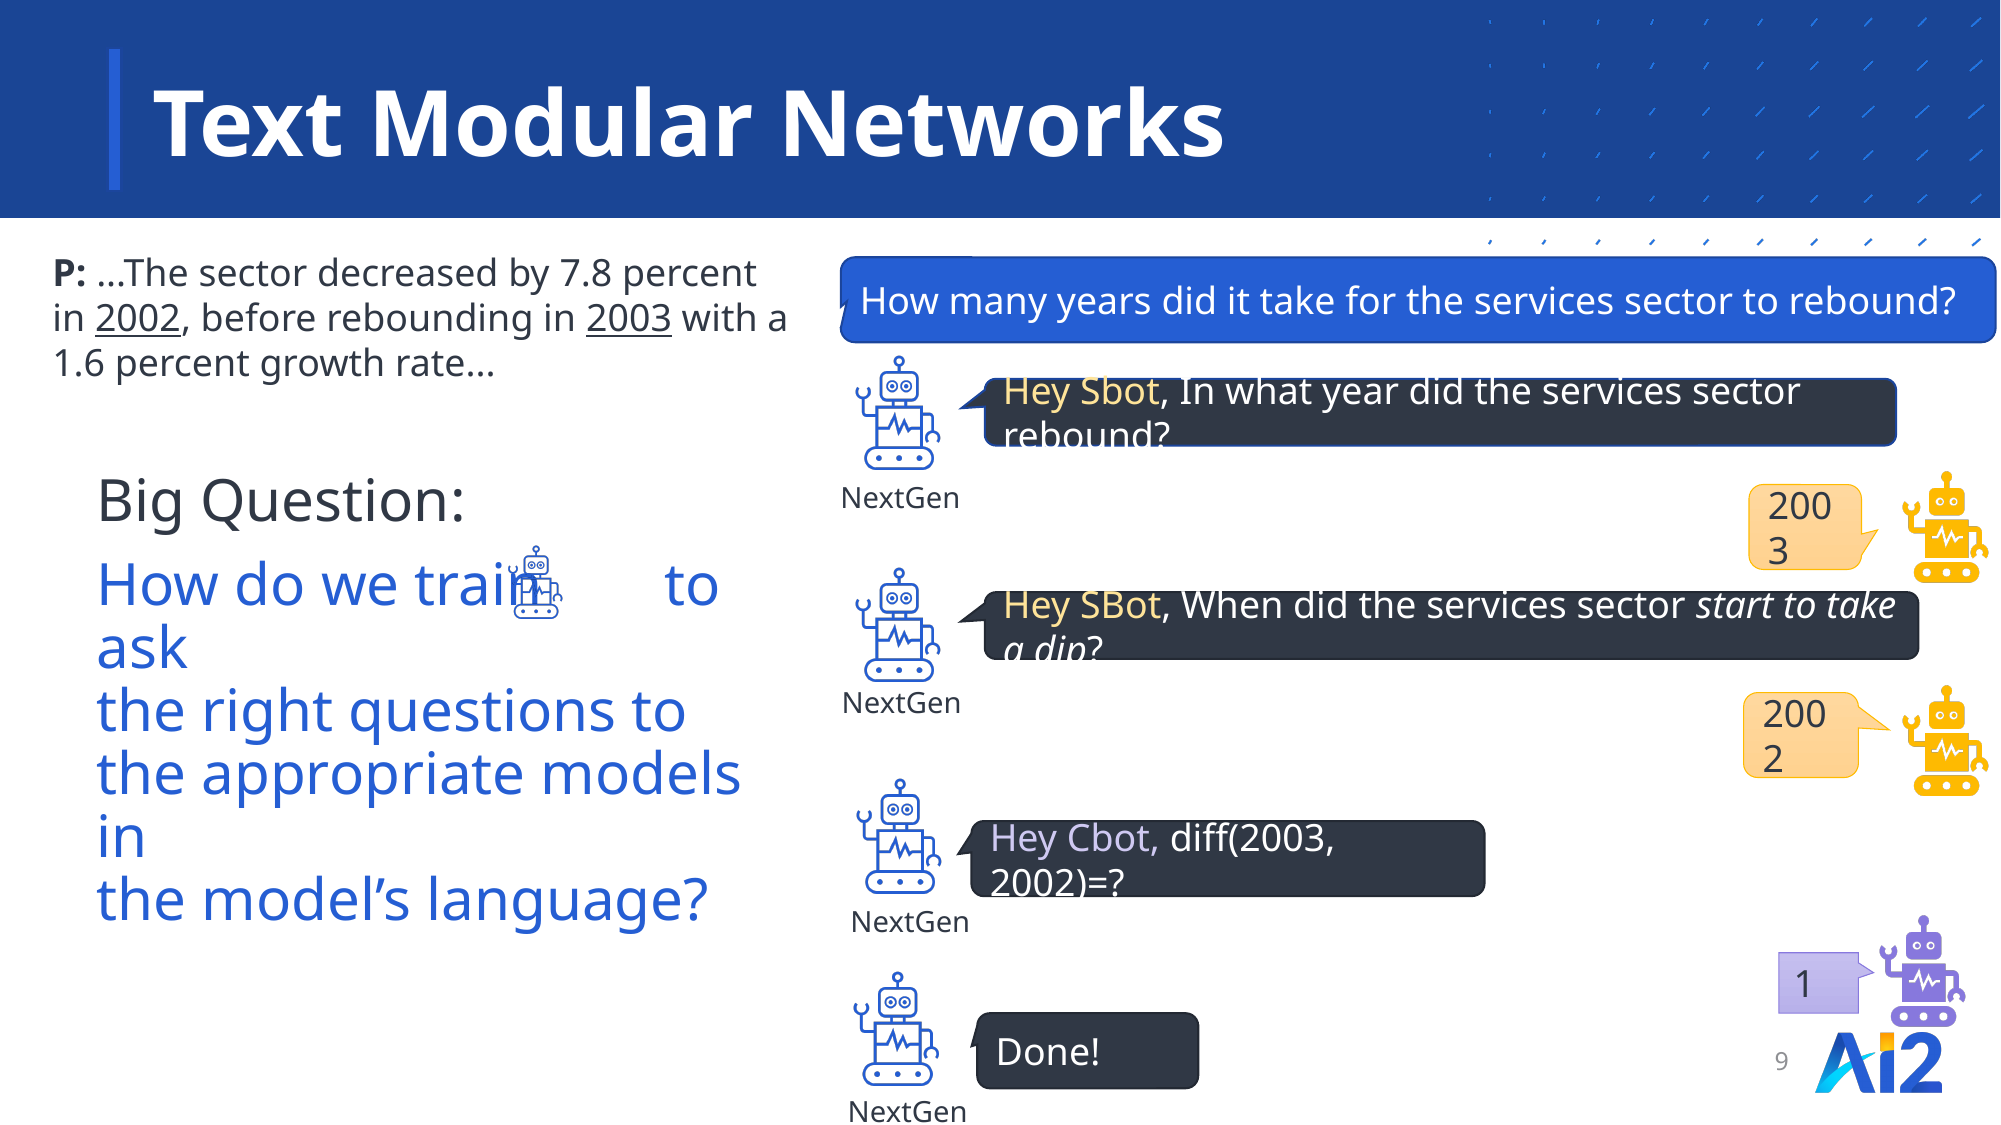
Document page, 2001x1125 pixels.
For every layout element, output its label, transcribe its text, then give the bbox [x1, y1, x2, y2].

text_box Hey Sbot, In what year did the services sector rebound? [966, 377, 1898, 447]
picture [1815, 907, 1989, 1093]
text_box 2002 [1743, 692, 1881, 779]
slide_number 9 [1716, 1032, 1804, 1093]
text_box NextGen [835, 896, 986, 946]
text_box Hey SBot, When did the services sector start to take a dip? [966, 591, 1920, 660]
list Big Question: How do we train to ask the right questions to the appropriate models in the model’s language? [81, 463, 765, 833]
text_box Hey Cbot, diff(2003, 2002)=? [967, 820, 1486, 898]
text_box NextGen [825, 471, 976, 522]
text_box NextGen [826, 677, 977, 727]
text_box Done! [970, 1012, 1200, 1090]
text_box NextGen [832, 1085, 983, 1125]
picture [493, 540, 579, 626]
text_box How many years did it take for the services sector to rebound? [839, 256, 1997, 344]
picture [832, 346, 966, 481]
picture [1487, 0, 2000, 289]
picture [1881, 463, 2000, 595]
picture [832, 559, 966, 693]
picture [830, 962, 965, 1097]
picture [1881, 677, 2000, 808]
text_box 2003 [1748, 483, 1879, 571]
text_box P: ...The sector decreased by 7.8 percent in 2002, before rebounding in 2003 with a 1.6 percent growth rate... [37, 241, 813, 392]
text_box 1 [1778, 952, 1858, 1014]
picture [833, 770, 967, 905]
title Text Modular Networks [137, 47, 1863, 206]
